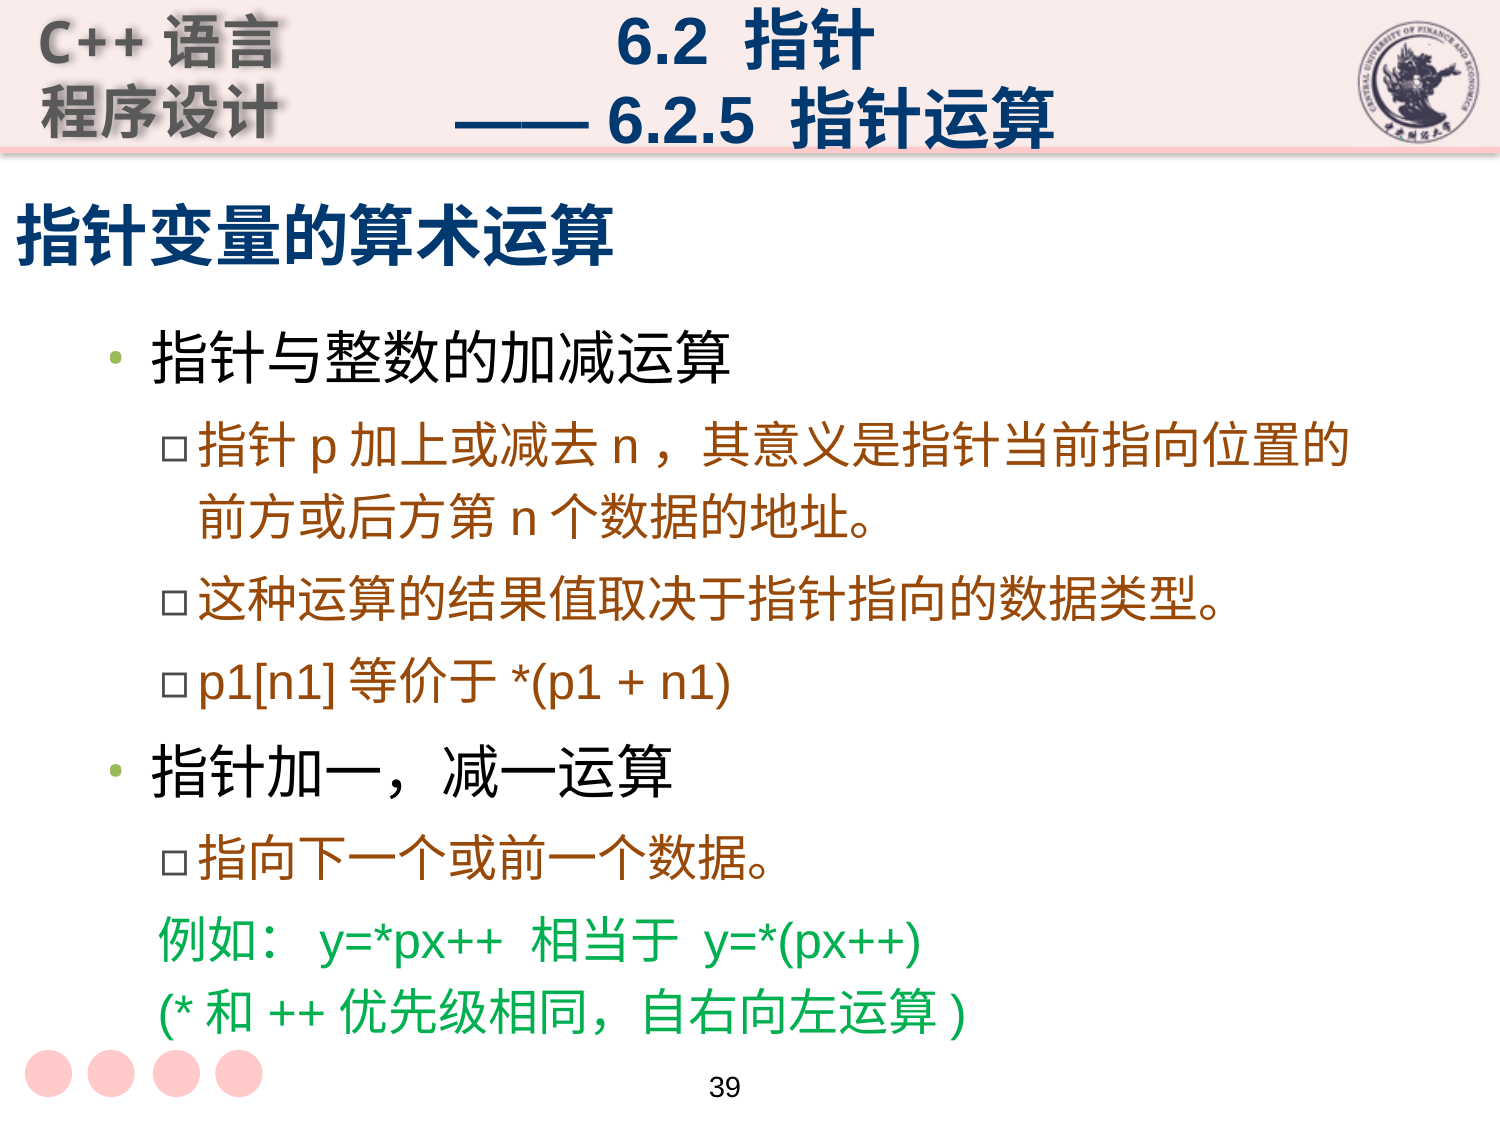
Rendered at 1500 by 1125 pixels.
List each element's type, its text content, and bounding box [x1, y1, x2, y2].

picture [0, 0, 1500, 147]
list 指针与整数的加减运算 指针p加上或减去n，其意义是指针当前指向位置的前方或后方第n个数据的地址。 这种运算的结果值取决于指针指向的数据类型。 p1[n1]等价于*(p1 + n1) 指针加一，减一运算 指向下一个或前一个数据。 例如：y=*px++ 相当于 y=*(px++) (*和++优先级相同，自右向左运算) [74, 299, 1406, 1113]
slide_number 39 [674, 1046, 776, 1125]
title 指针变量的算术运算 [0, 155, 1101, 313]
text_box 6.2 指针 —— 6.2.5 指针运算 [206, 42, 1288, 113]
